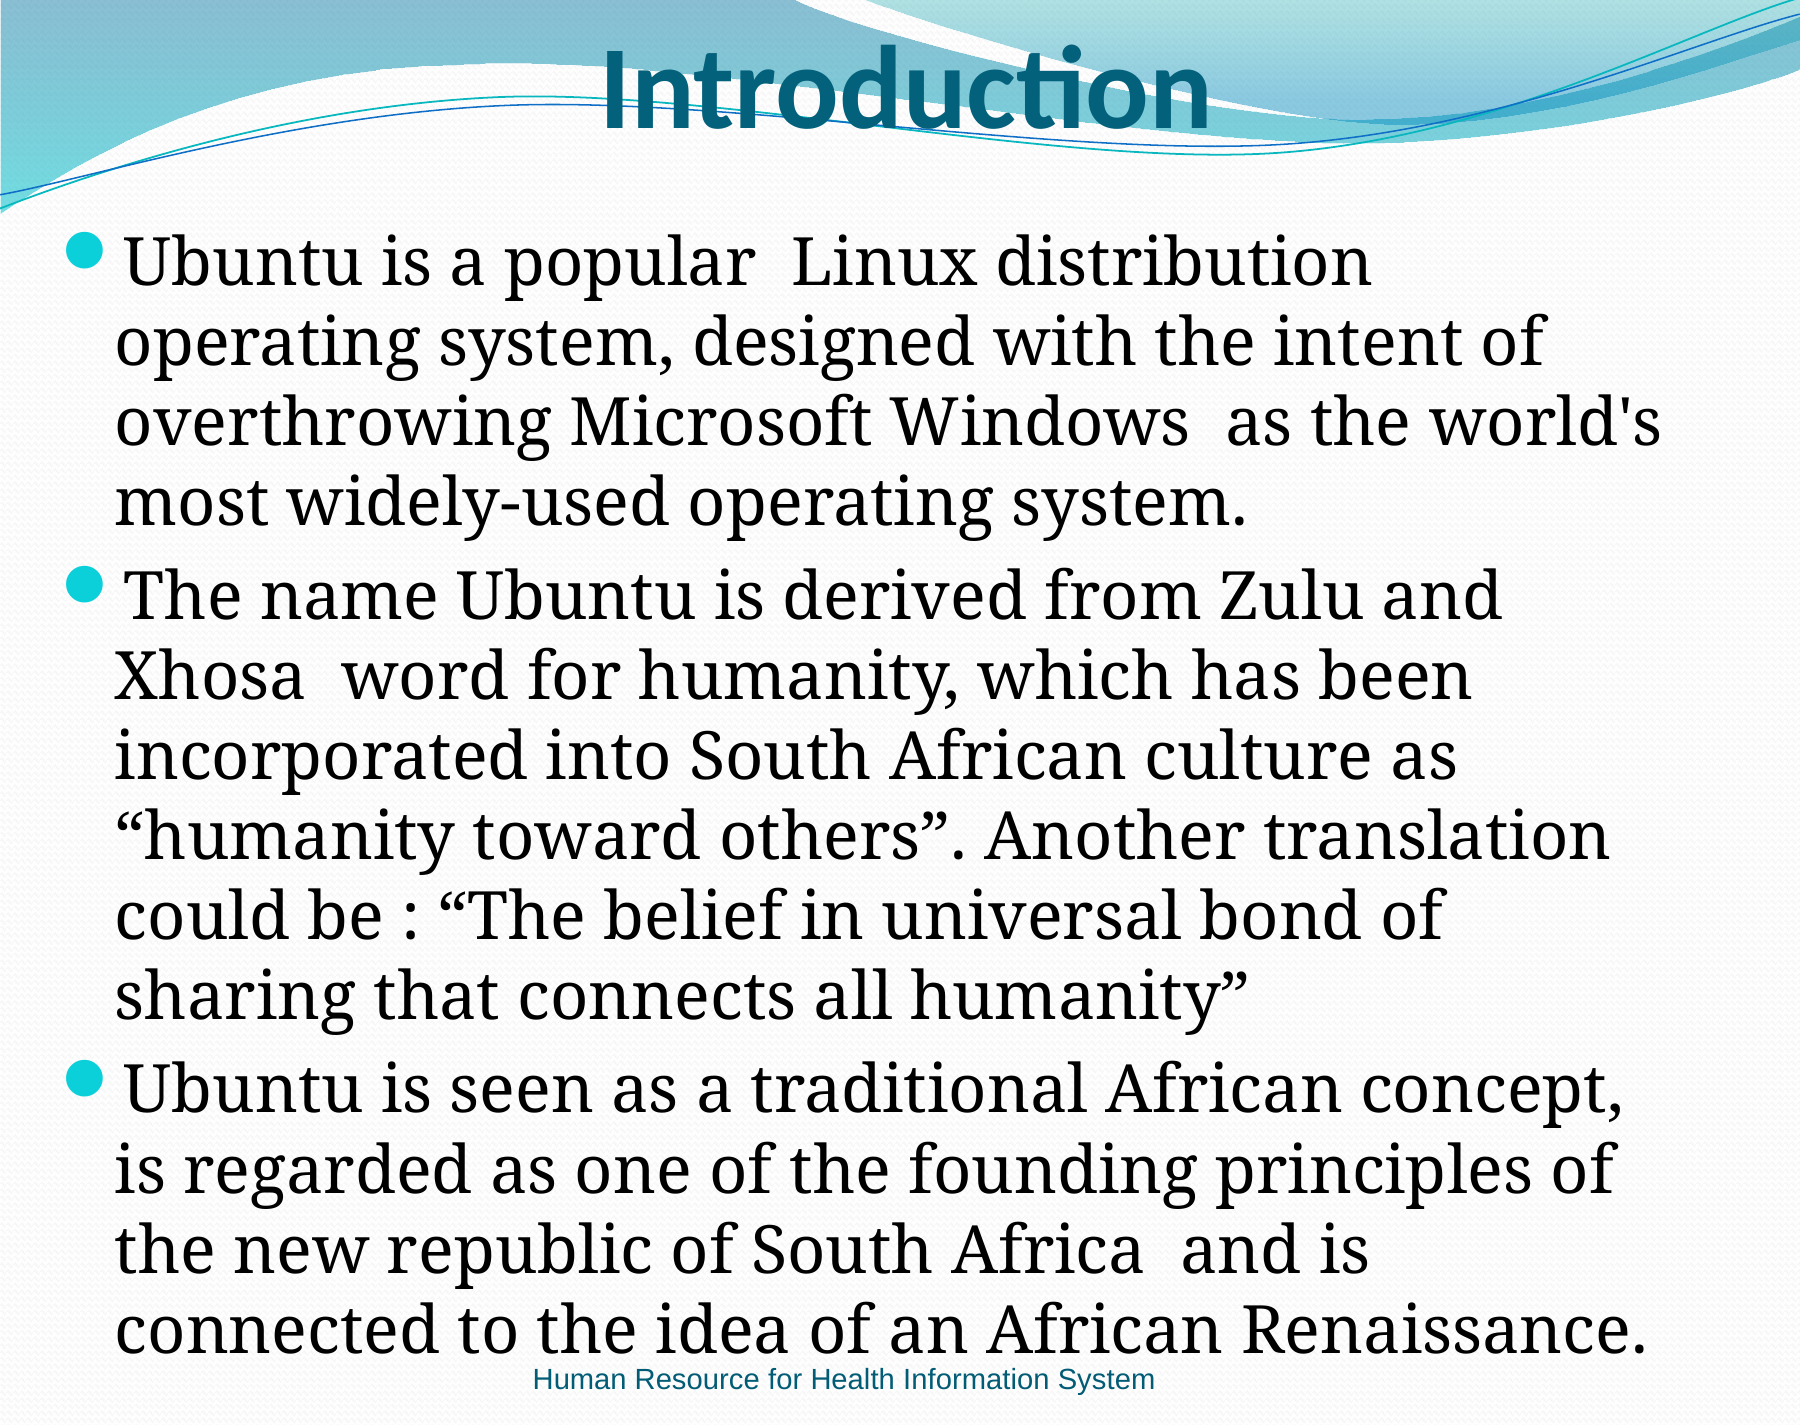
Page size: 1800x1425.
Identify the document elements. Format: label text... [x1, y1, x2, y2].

footer Human Resource for Health Information System [532, 1298, 1281, 1396]
title Introduction [97, 0, 1717, 153]
list Ubuntu is a popular Linux distribution operating system, designed with the intent of overthrowing Microsoft Windows as the world's most widely-used operating system. The name Ubuntu is derived from Zulu and Xhosa word for humanity, which has been incorporated into South African culture as “humanity toward others”. Another translation could be : “The belief in universal bond of sharing that connects all humanity” Ubuntu is seen as a traditional African concept, is regarded as one of the founding principles of the new republic of South Africa and is connected to the idea of an African Renaissance. [42, 209, 1710, 1388]
